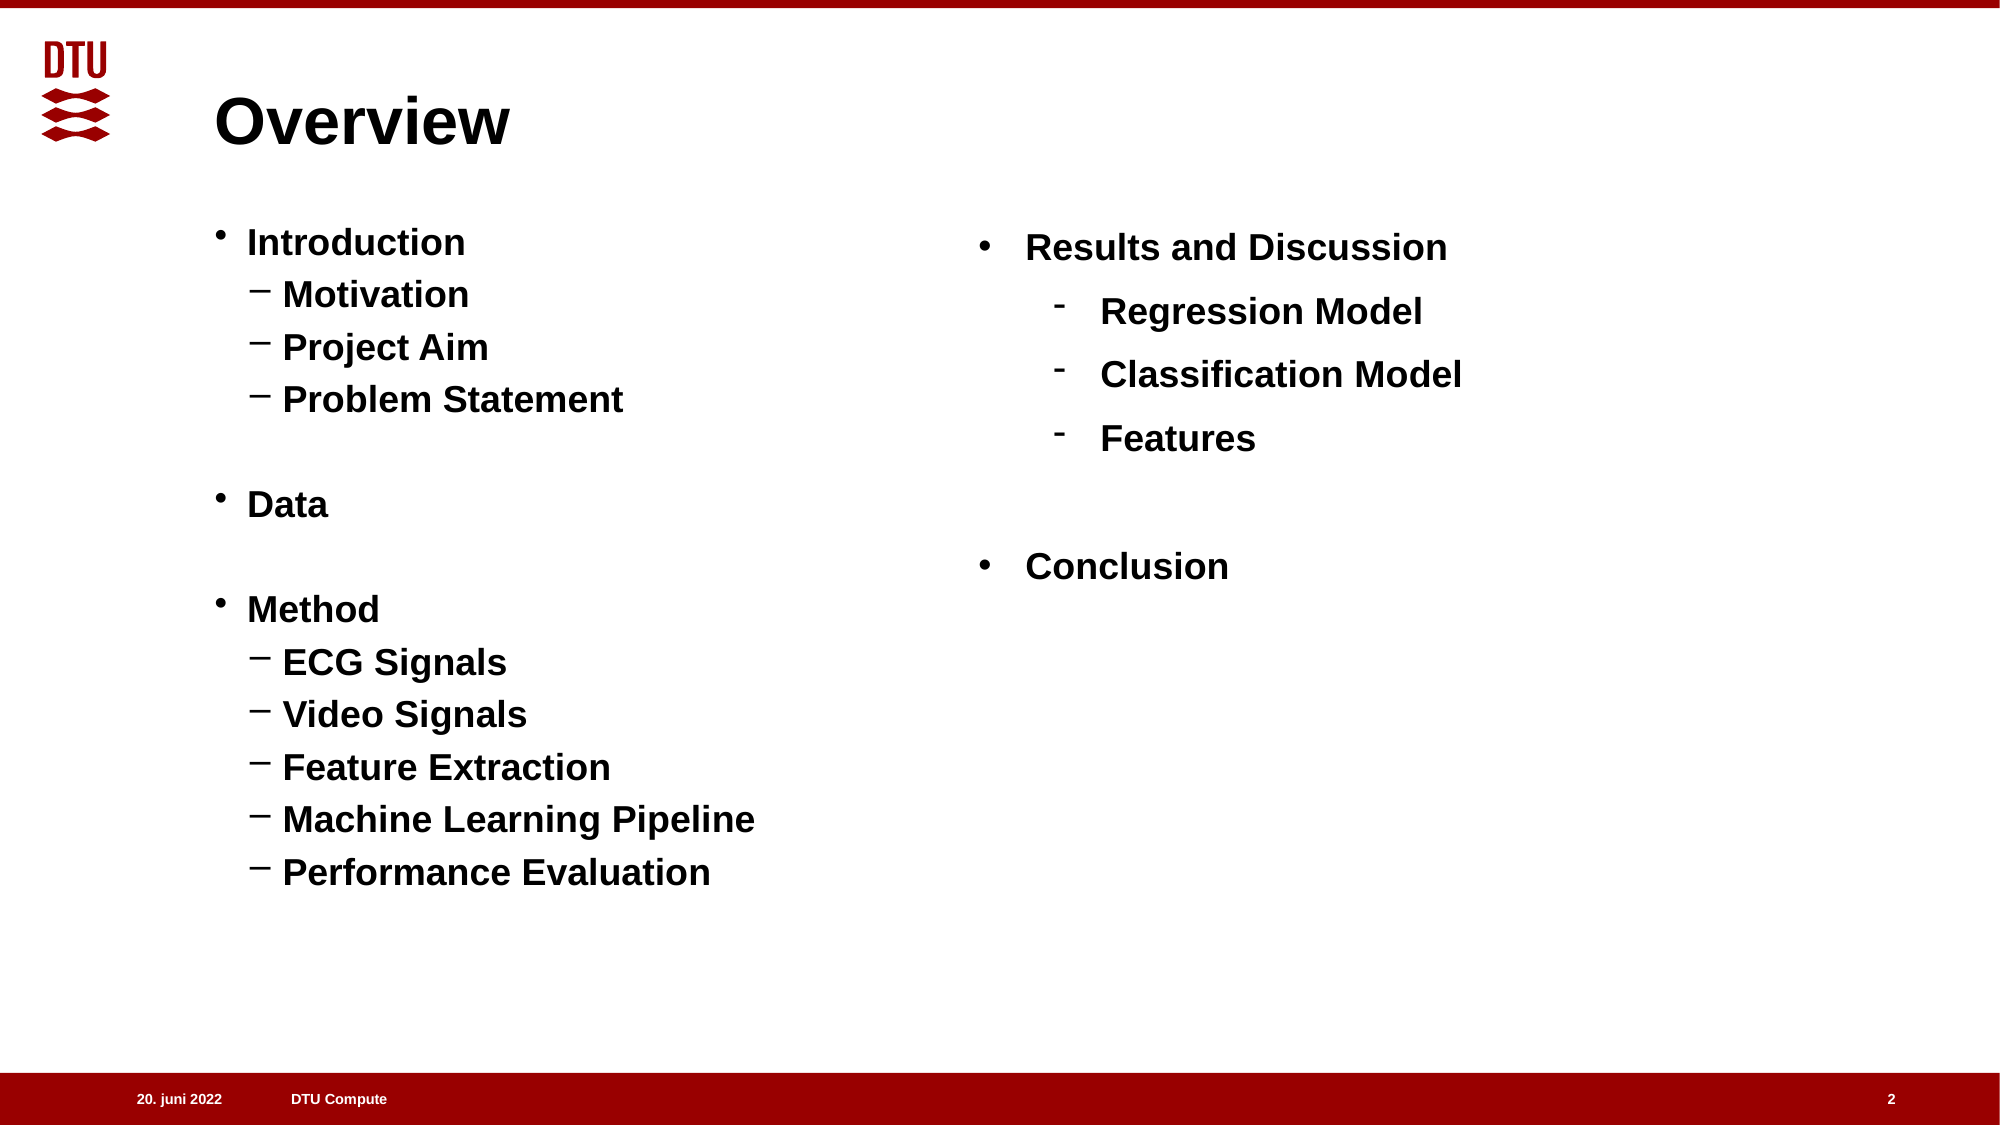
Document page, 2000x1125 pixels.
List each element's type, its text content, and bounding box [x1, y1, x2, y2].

text_box Results and Discussion Regression Model Classification Model Features Conclusion [978, 222, 1875, 983]
slide_number 2 [1887, 1073, 1959, 1125]
list Overview Introduction Motivation Project Aim Problem Statement Data Method ECG Signals Video Signals Feature Extraction Machine Learning Pipeline Performance Evaluation [214, 77, 1743, 1046]
